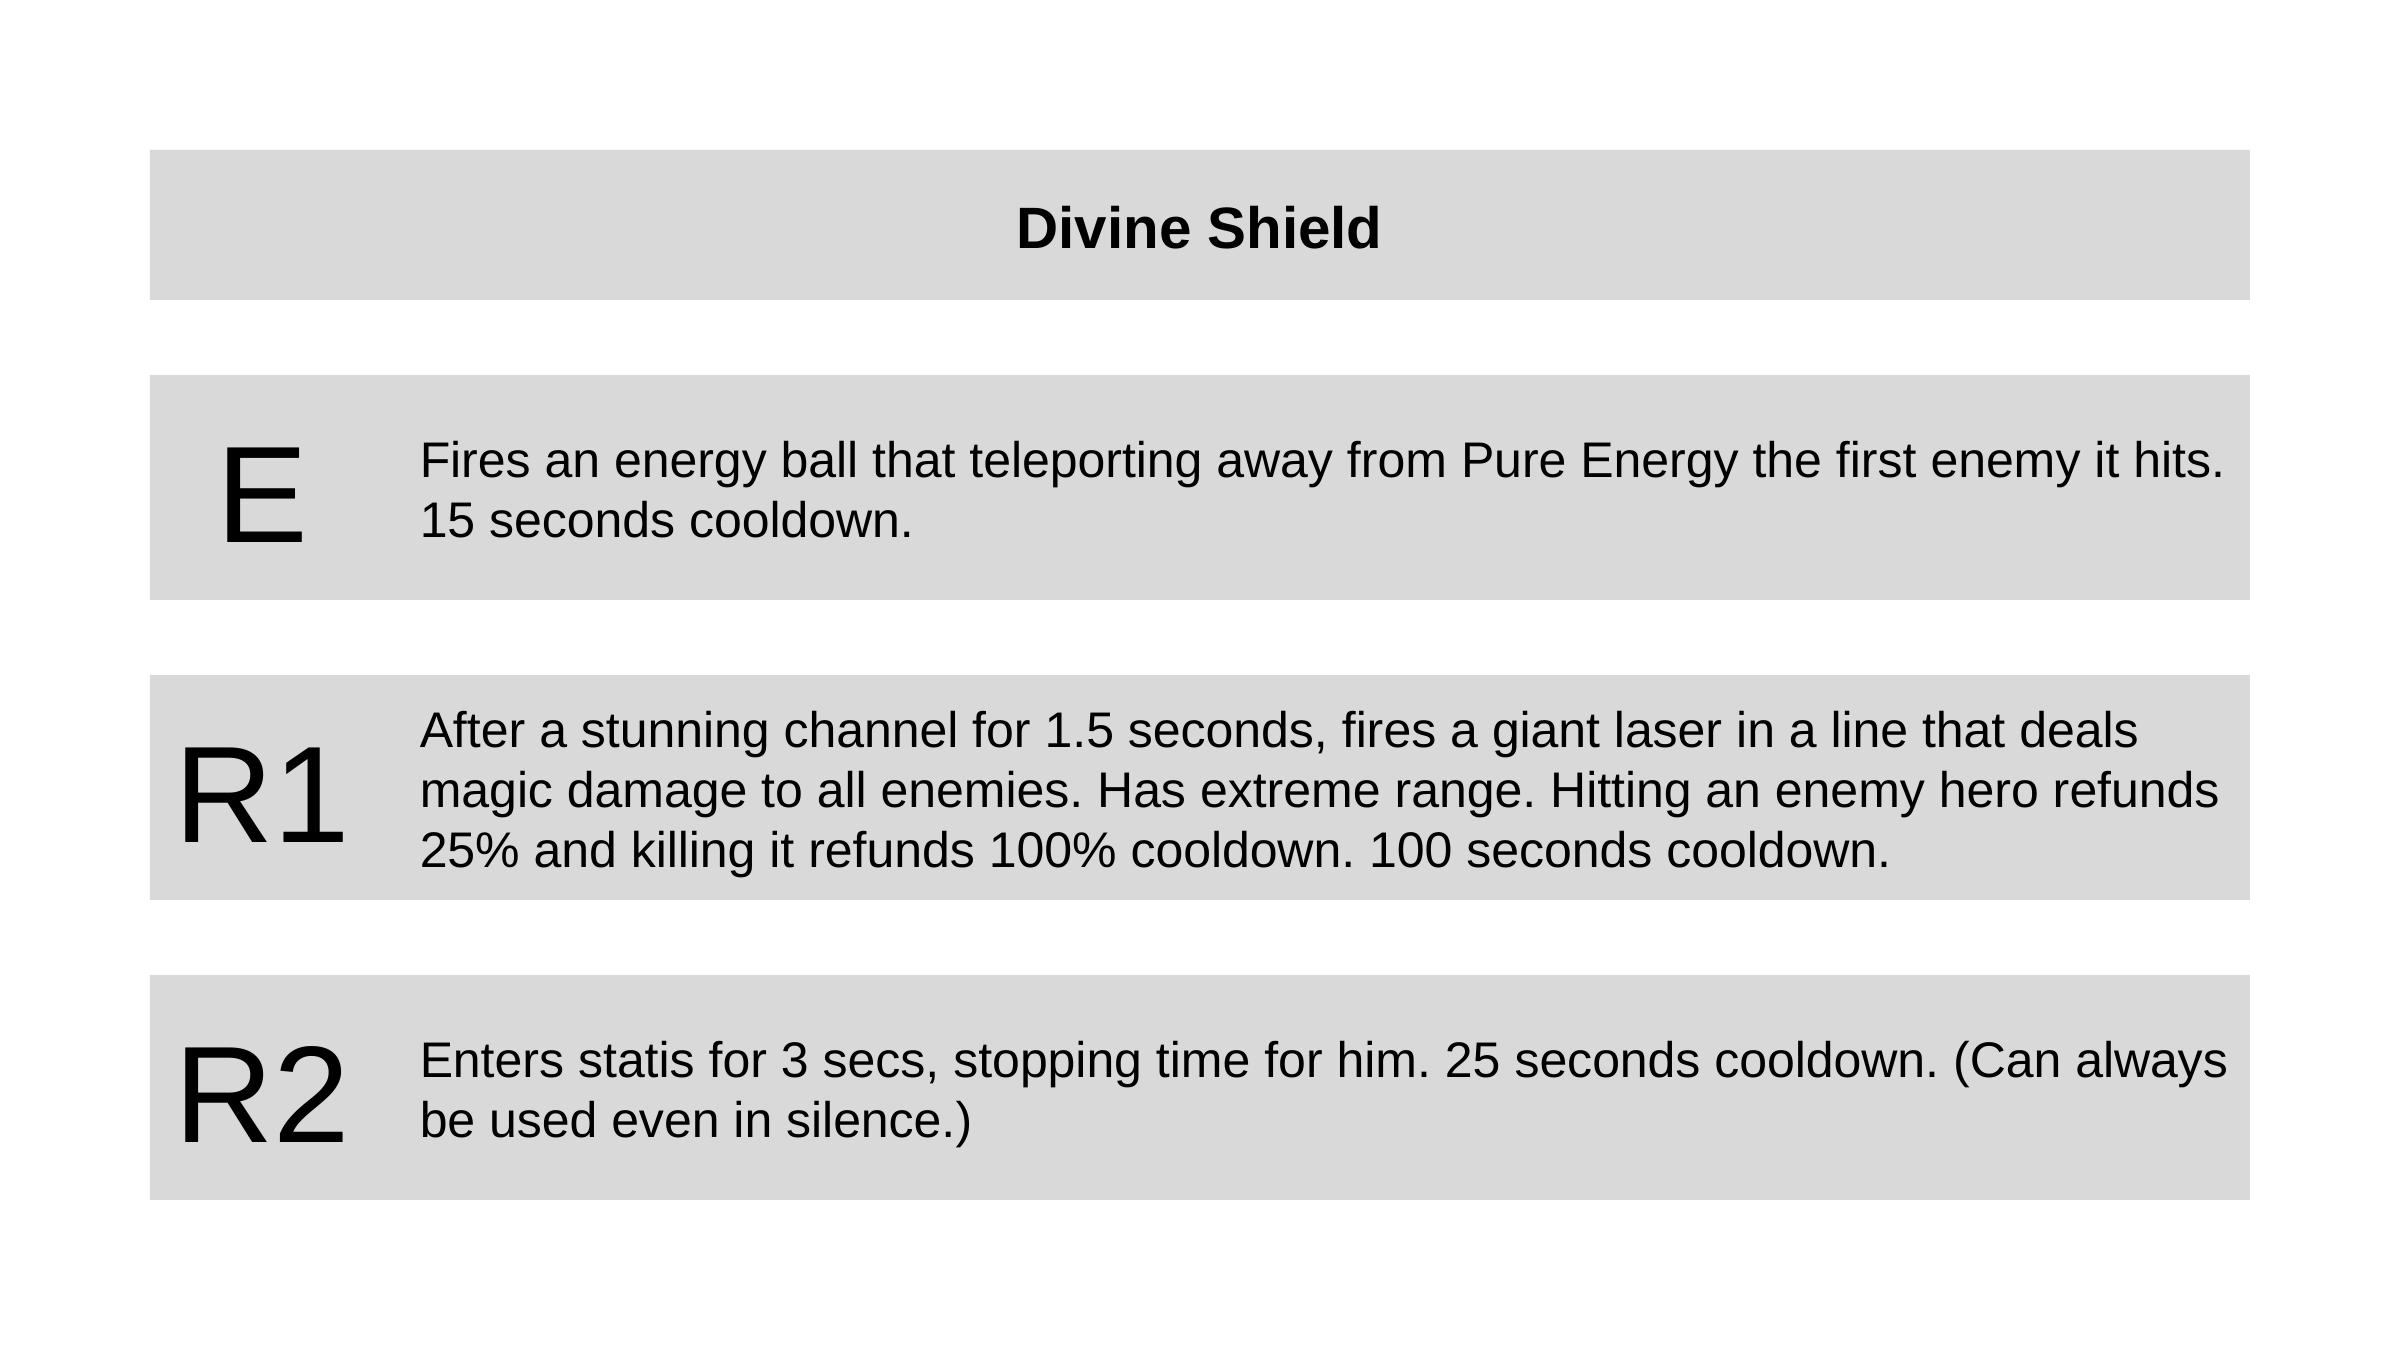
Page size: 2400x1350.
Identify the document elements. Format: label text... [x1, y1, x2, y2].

text_box R2 [149, 974, 376, 1201]
text_box Divine Shield [149, 149, 2251, 301]
text_box Enters statis for 3 secs, stopping time for him. 25 seconds cooldown. (Can always be used even in silence.) [376, 974, 2251, 1201]
text_box R1 [149, 674, 376, 901]
text_box E [149, 374, 376, 601]
text_box Fires an energy ball that teleporting away from Pure Energy the first enemy it hits. 15 seconds cooldown. [376, 374, 2251, 601]
text_box After a stunning channel for 1.5 seconds, fires a giant laser in a line that deals magic damage to all enemies. Has extreme range. Hitting an enemy hero refunds 25% and killing it refunds 100% cooldown. 100 seconds cooldown. [376, 674, 2251, 901]
